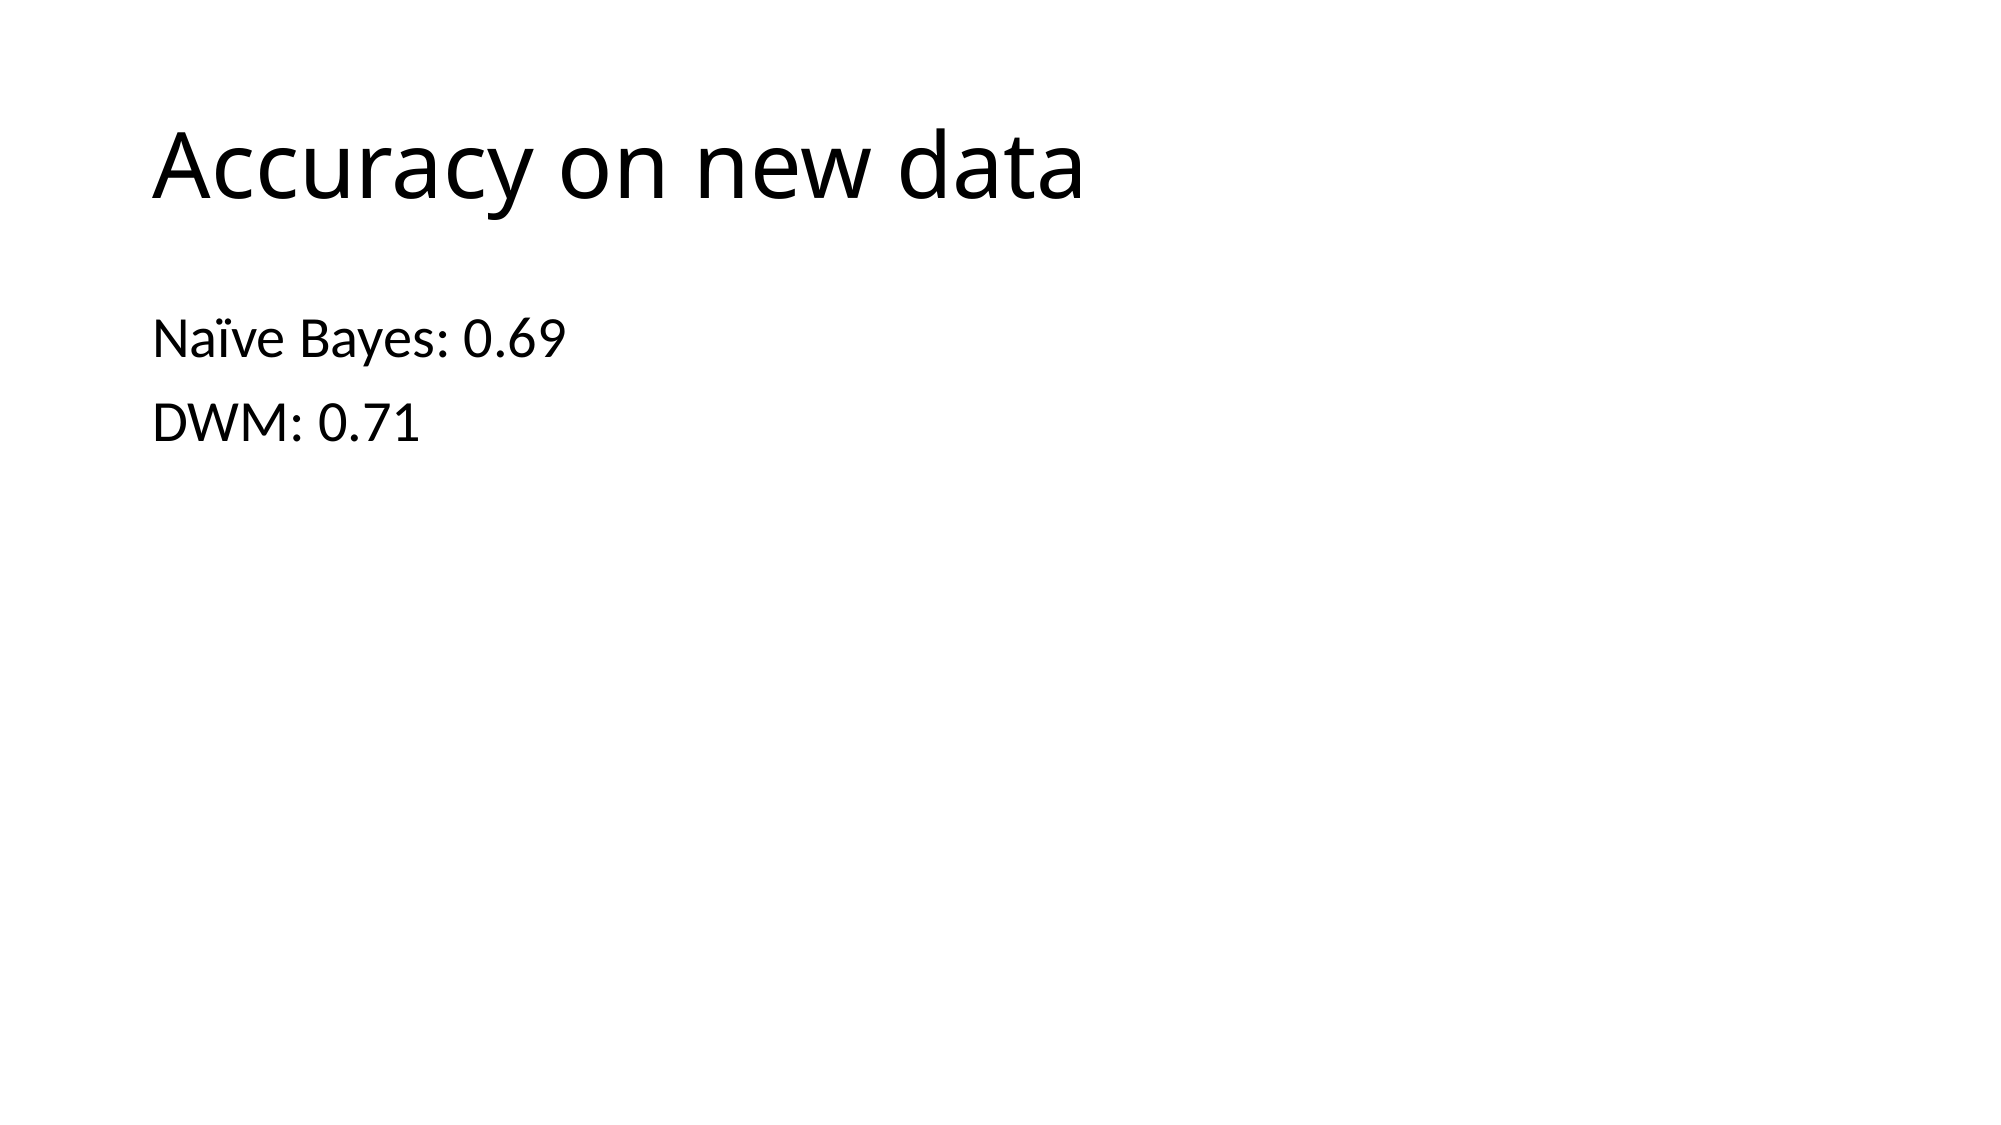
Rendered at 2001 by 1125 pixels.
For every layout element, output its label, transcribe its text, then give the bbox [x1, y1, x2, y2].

title Accuracy on new data [137, 59, 1863, 278]
list Naïve Bayes: 0.69 DWM: 0.71 [137, 299, 1863, 1014]
